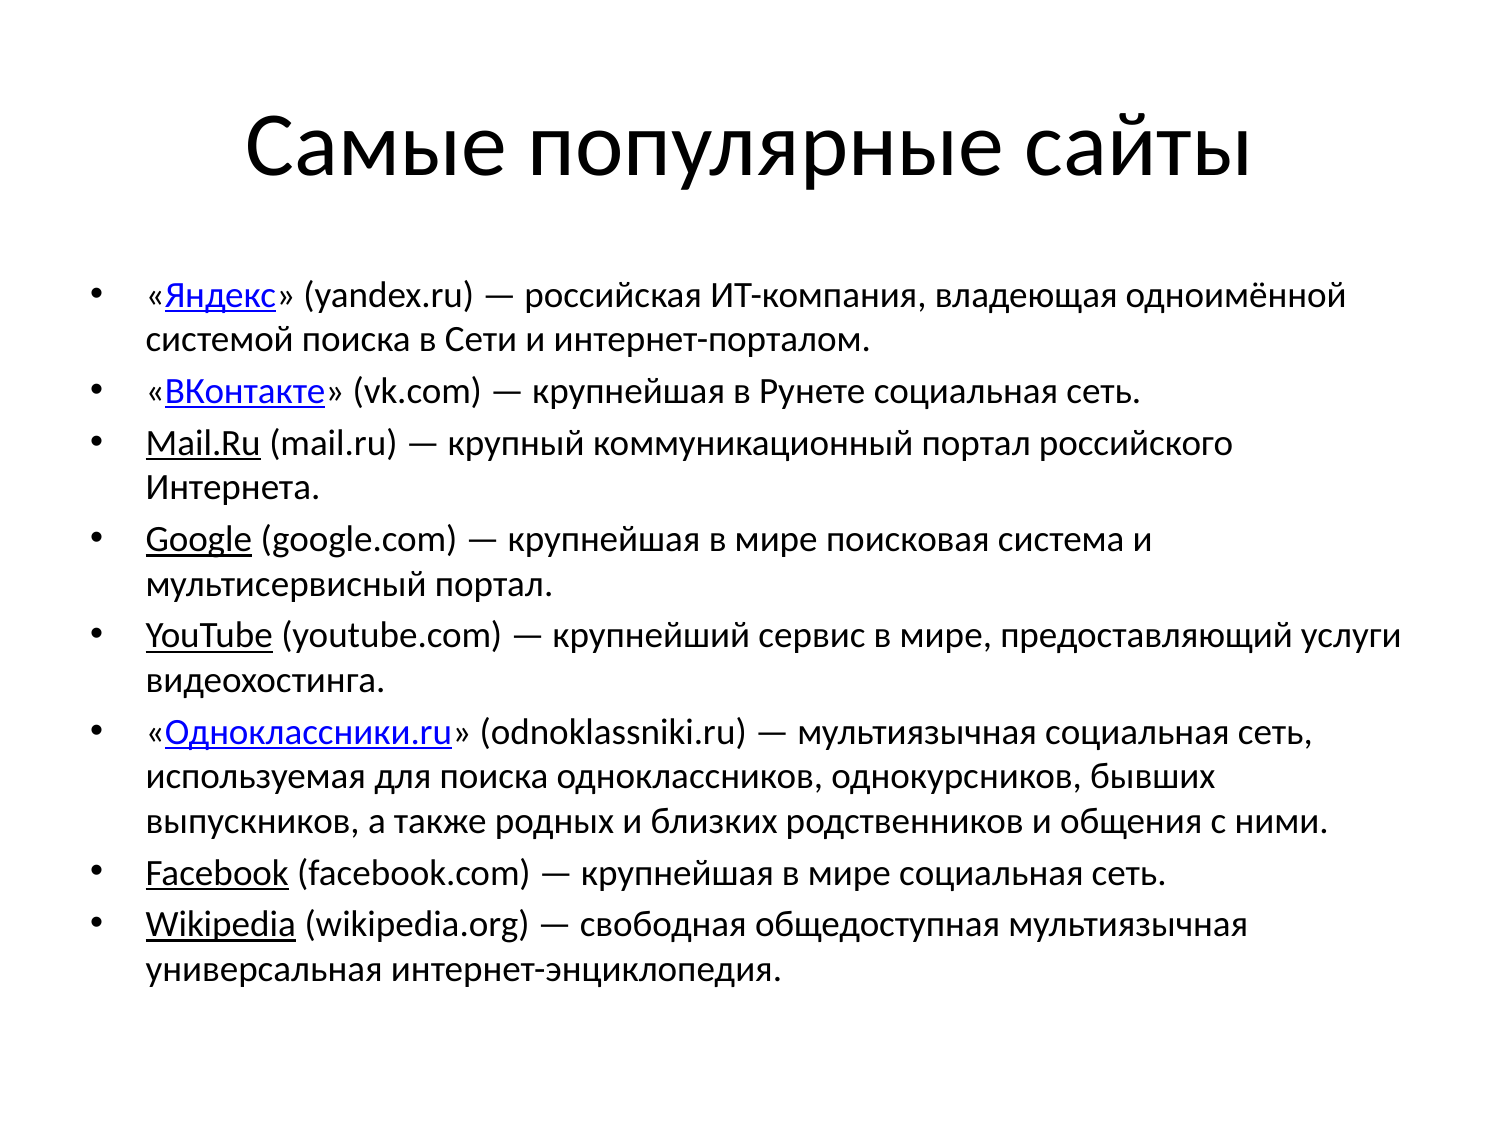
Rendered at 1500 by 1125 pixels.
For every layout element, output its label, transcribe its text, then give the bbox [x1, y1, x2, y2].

title Самые популярные сайты [75, 45, 1425, 233]
list «Яндекс» (yandex.ru) — российская ИТ-компания, владеющая одноимённой системой поиска в Сети и интернет-порталом. «ВКонтакте» (vk.com) — крупнейшая в Рунете социальная сеть. Mail.Ru (mail.ru) — крупный коммуникационный портал российского Интернета. Google (google.com) — крупнейшая в мире поисковая система и мультисервисный портал. YouTube (youtube.com) — крупнейший сервис в мире, предоставляющий услуги видеохостинга. «Одноклассники.ru» (odnoklassniki.ru) — мультиязычная социальная сеть, используемая для поиска одноклассников, однокурсников, бывших выпускников, а также родных и близких родственников и общения с ними. Facebook (facebook.com) — крупнейшая в мире социальная сеть. Wikipedia (wikipedia.org) — свободная общедоступная мультиязычная универсальная интернет-энциклопедия. [75, 262, 1425, 1005]
